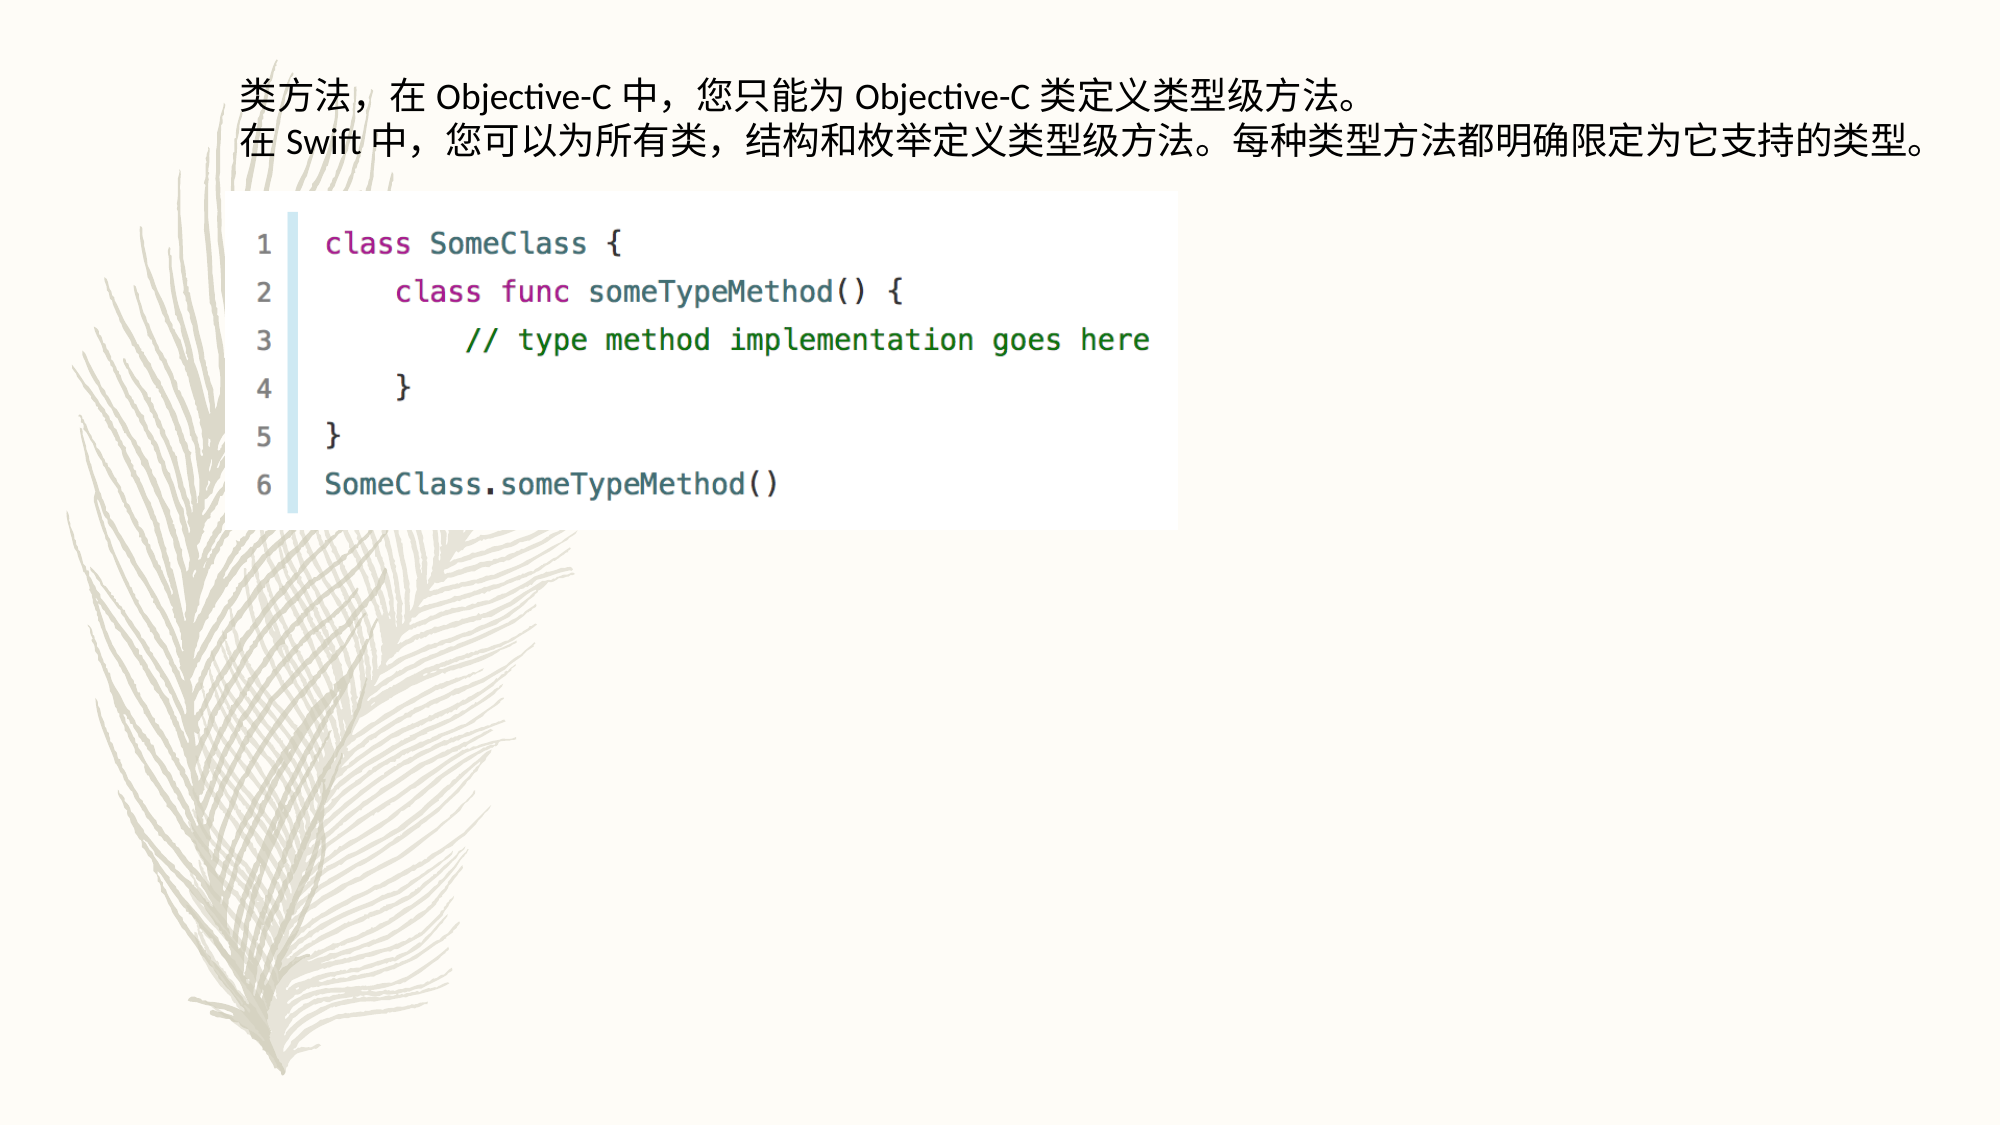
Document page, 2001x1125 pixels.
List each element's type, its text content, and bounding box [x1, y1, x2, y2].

picture [224, 191, 1178, 530]
text_box 类方法，在Objective-C中，您只能为Objective-C类定义类型级方法。 在Swift中，您可以为所有类，结构和枚举定义类型级方法。每种类型方法都明确限定为它支持的类型。 [225, 64, 1961, 170]
